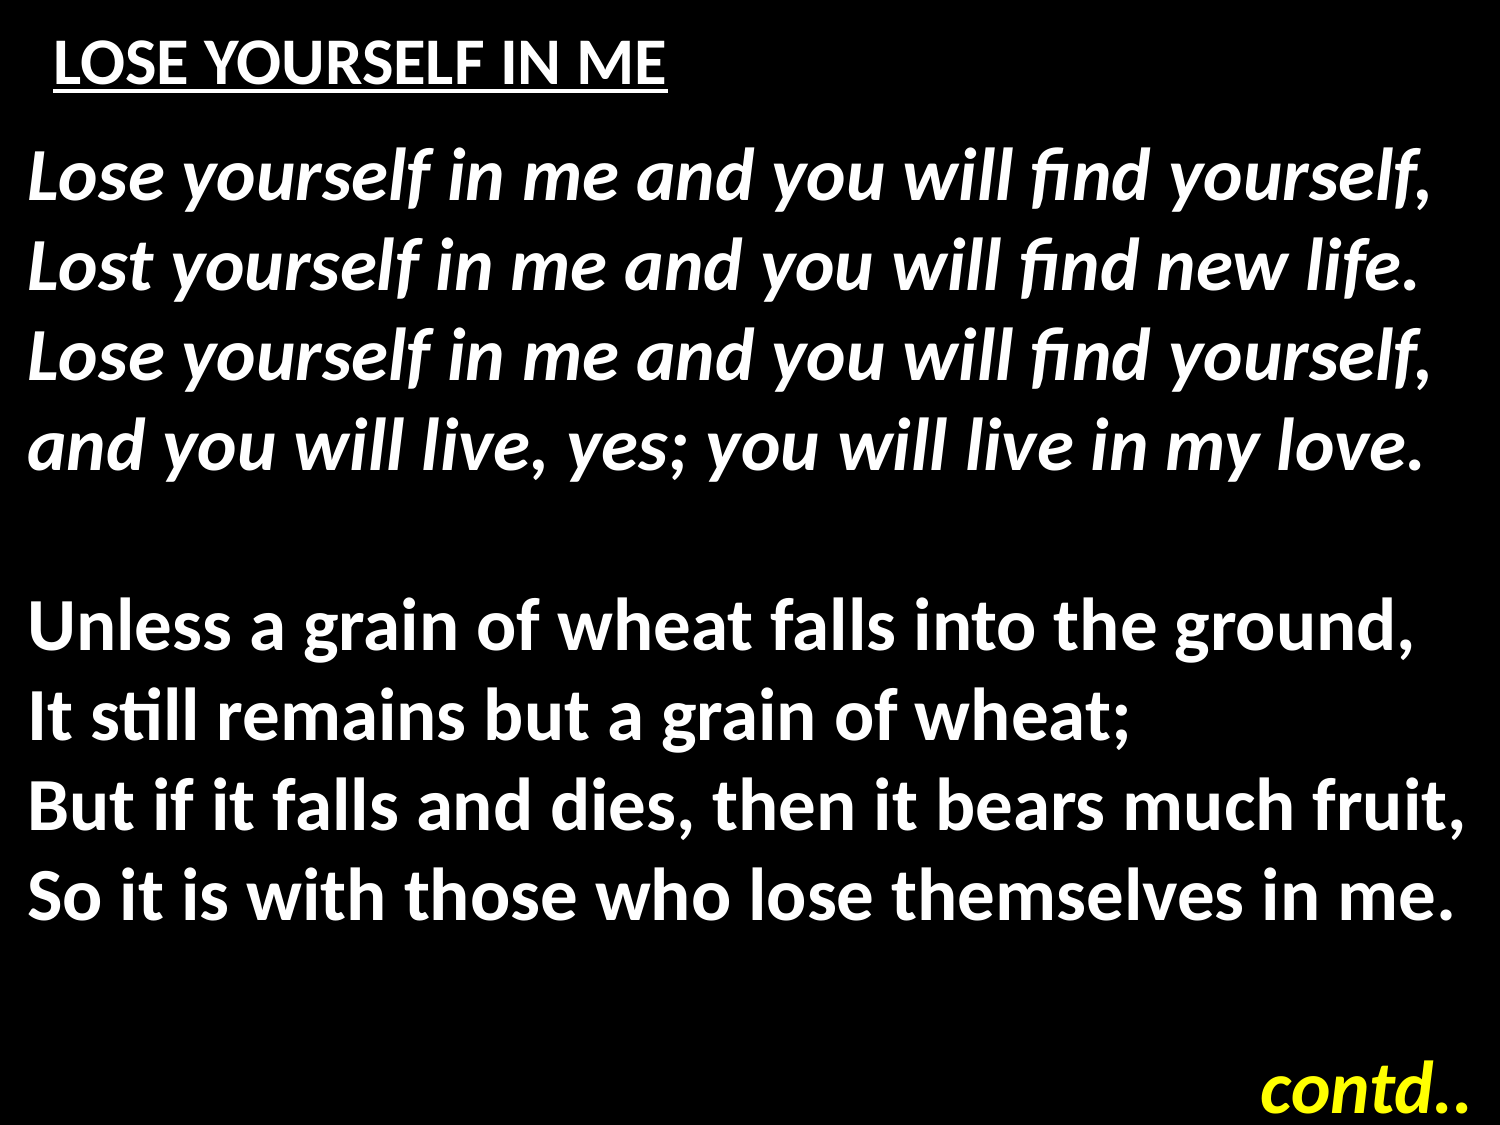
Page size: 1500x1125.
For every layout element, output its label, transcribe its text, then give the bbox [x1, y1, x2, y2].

title LOSE YOURSELF IN ME [10, 0, 1490, 117]
text_box contd.. [1245, 1042, 1500, 1125]
list Lose yourself in me and you will find yourself, Lost yourself in me and you will find new life. Lose yourself in me and you will find yourself, and you will live, yes; you will live in my love. Unless a grain of wheat falls into the ground, It still remains but a grain of wheat; But if it falls and dies, then it bears much fruit, So it is with those who lose themselves in me. [8, 125, 1489, 1116]
